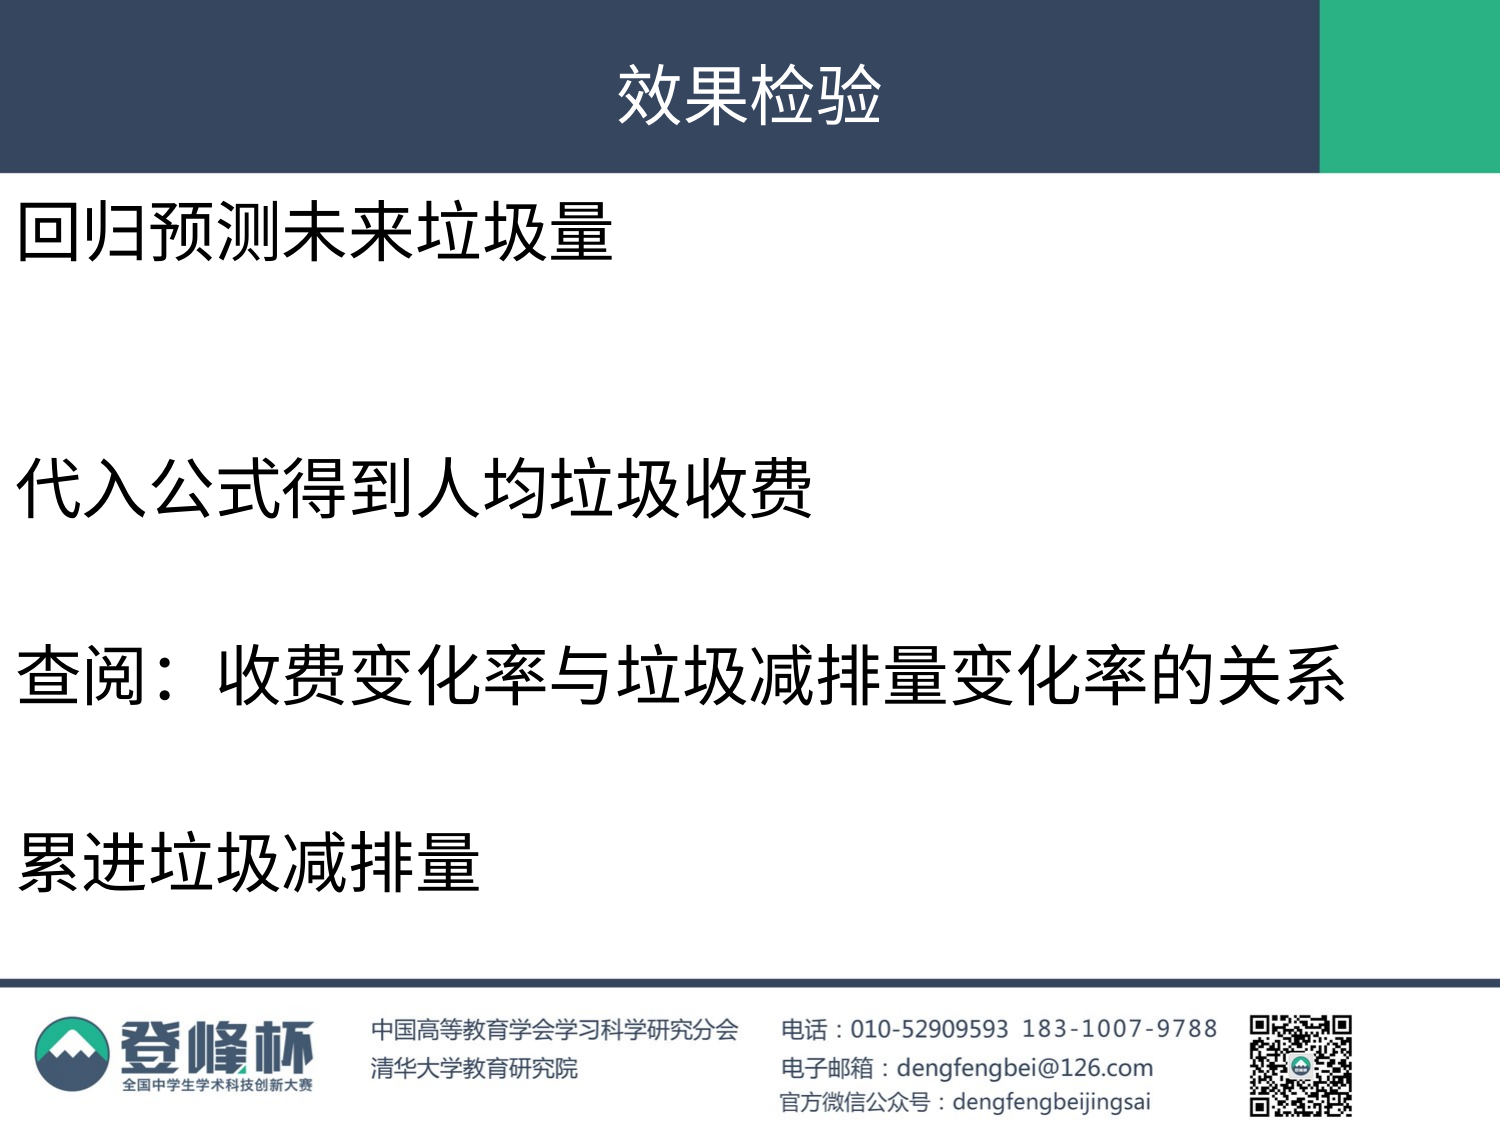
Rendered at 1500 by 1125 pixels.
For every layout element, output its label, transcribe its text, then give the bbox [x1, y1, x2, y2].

picture [0, 0, 1500, 1125]
title 效果检验 [75, 0, 1425, 188]
